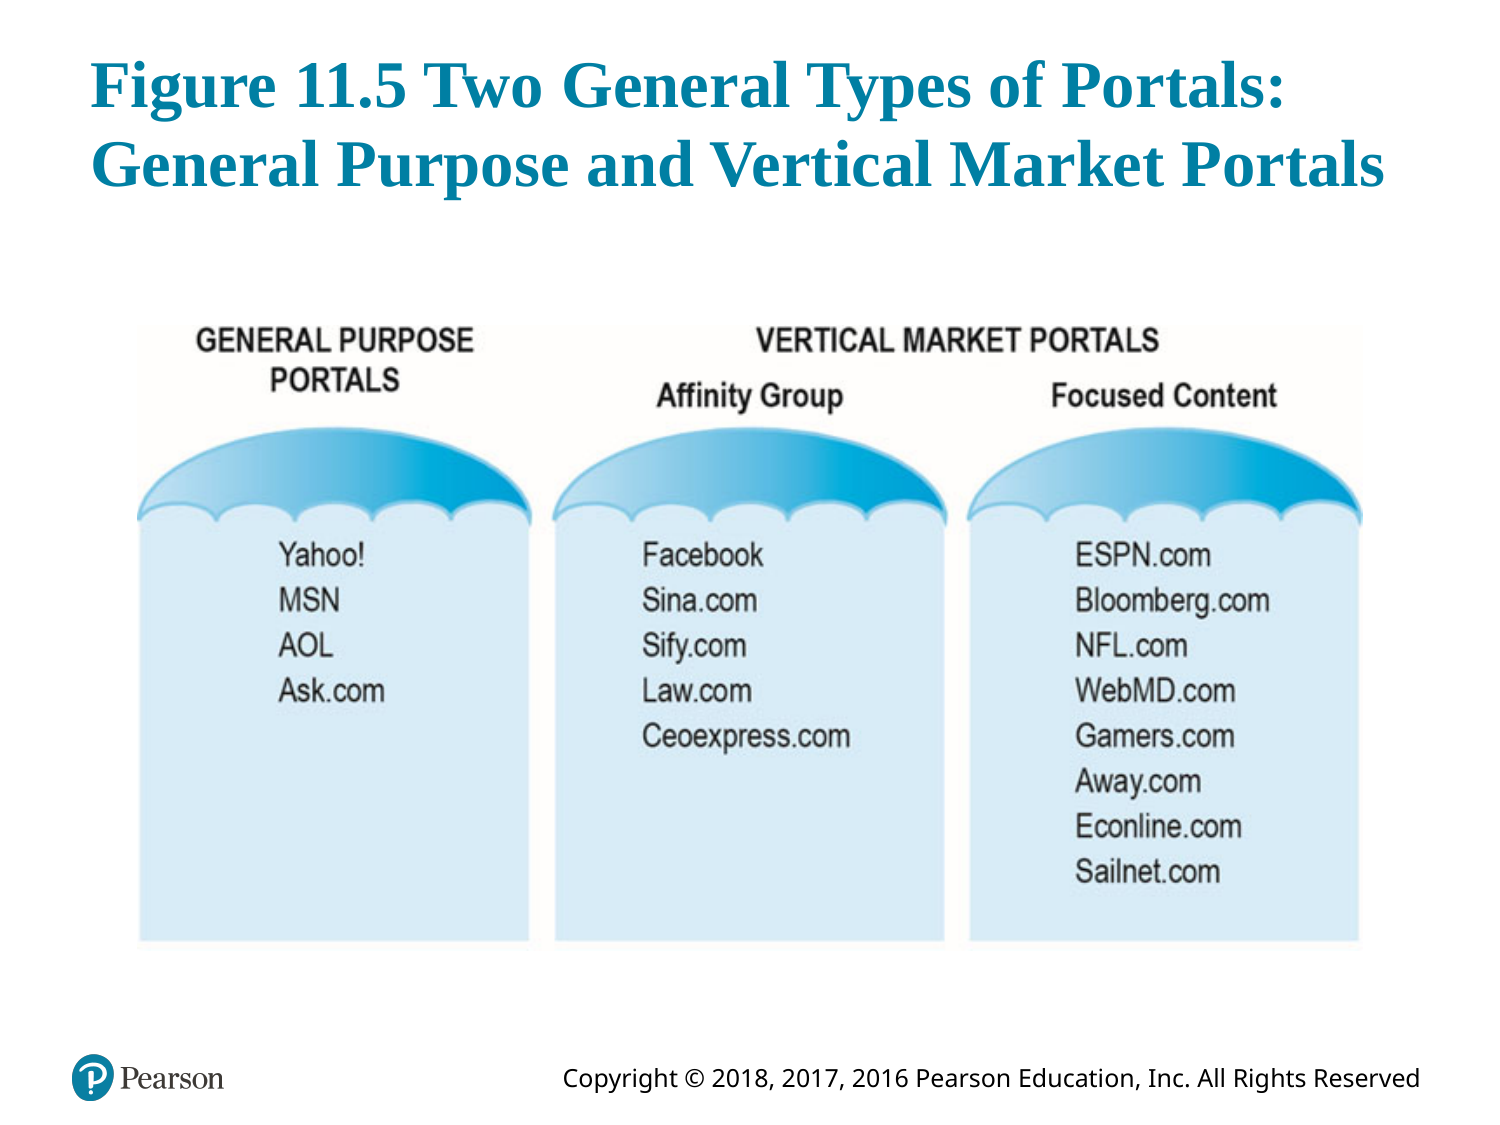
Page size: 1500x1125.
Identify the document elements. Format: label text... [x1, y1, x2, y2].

picture [80, 1063, 106, 1088]
picture [72, 1087, 83, 1101]
title Figure 11.5 Two General Types of Portals: General Purpose and Vertical Market Portals [75, 35, 1425, 216]
picture [98, 1054, 224, 1101]
picture [137, 325, 1363, 951]
picture [72, 1054, 88, 1070]
